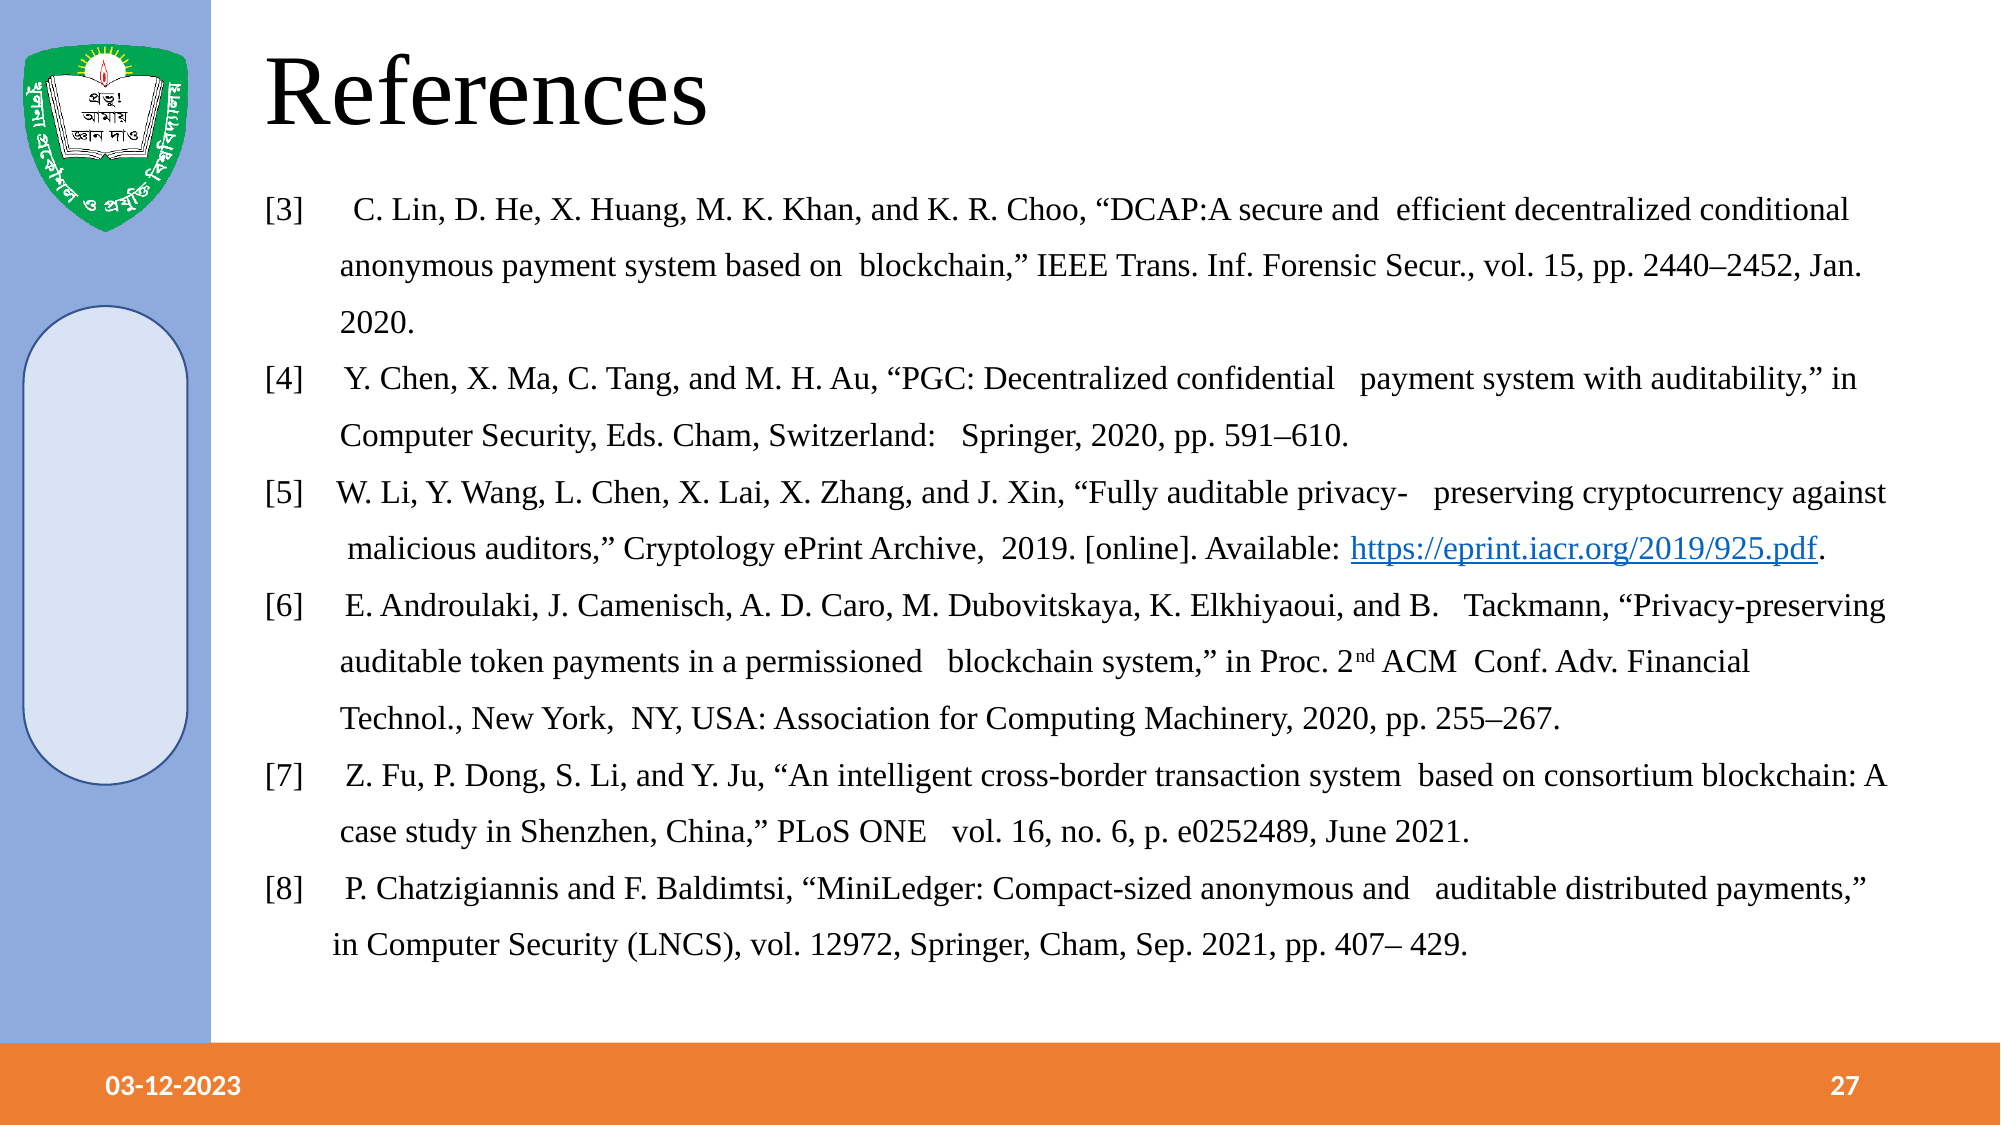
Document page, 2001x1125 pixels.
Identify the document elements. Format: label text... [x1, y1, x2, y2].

title References [249, 5, 1875, 179]
list [3] C. Lin, D. He, X. Huang, M. K. Khan, and K. R. Choo, “DCAP:A secure and efficient decentralized conditional anonymous payment system based on blockchain,” IEEE Trans. Inf. Forensic Secur., vol. 15, pp. 2440–2452, Jan. 2020. [4] Y. Chen, X. Ma, C. Tang, and M. H. Au, “PGC: Decentralized confidential payment system with auditability,” in Computer Security, Eds. Cham, Switzerland: Springer, 2020, pp. 591–610. [5] W. Li, Y. Wang, L. Chen, X. Lai, X. Zhang, and J. Xin, “Fully auditable privacy- preserving cryptocurrency against malicious auditors,” Cryptology ePrint Archive, 2019. [online]. Available: https://eprint.iacr.org/2019/925.pdf. [6] E. Androulaki, J. Camenisch, A. D. Caro, M. Dubovitskaya, K. Elkhiyaoui, and B. Tackmann, “Privacy-preserving auditable token payments in a permissioned blockchain system,” in Proc. 2nd ACM Conf. Adv. Financial Technol., New York, NY, USA: Association for Computing Machinery, 2020, pp. 255–267. [7] Z. Fu, P. Dong, S. Li, and Y. Ju, “An intelligent cross-border transaction system based on consortium blockchain: A case study in Shenzhen, China,” PLoS ONE vol. 16, no. 6, p. e0252489, June 2021. [8] P. Chatzigiannis and F. Baldimtsi, “MiniLedger: Compact-sized anonymous and auditable distributed payments,” in Computer Security (LNCS), vol. 12972, Springer, Cham, Sep. 2021, pp. 407– 429. [249, 179, 1913, 1025]
picture [23, 44, 188, 232]
